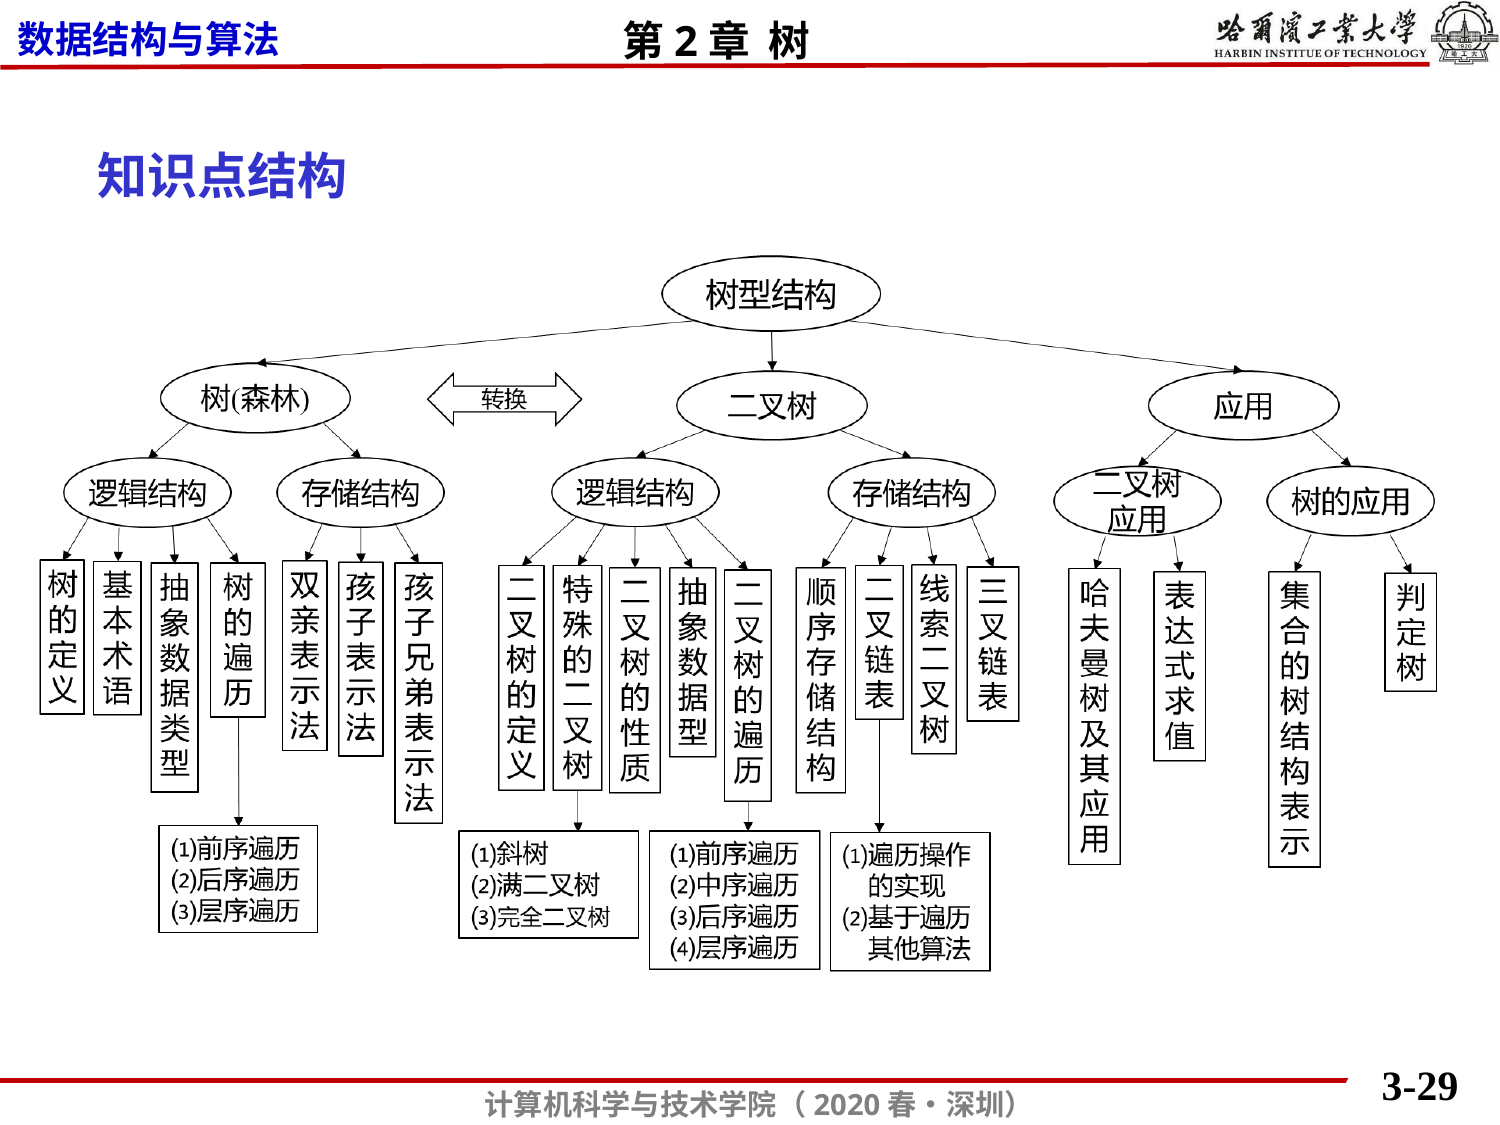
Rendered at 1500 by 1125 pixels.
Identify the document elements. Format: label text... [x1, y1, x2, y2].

picture [1212, 1, 1500, 68]
picture [29, 255, 1444, 979]
text_box 知识点结构 [82, 137, 363, 212]
